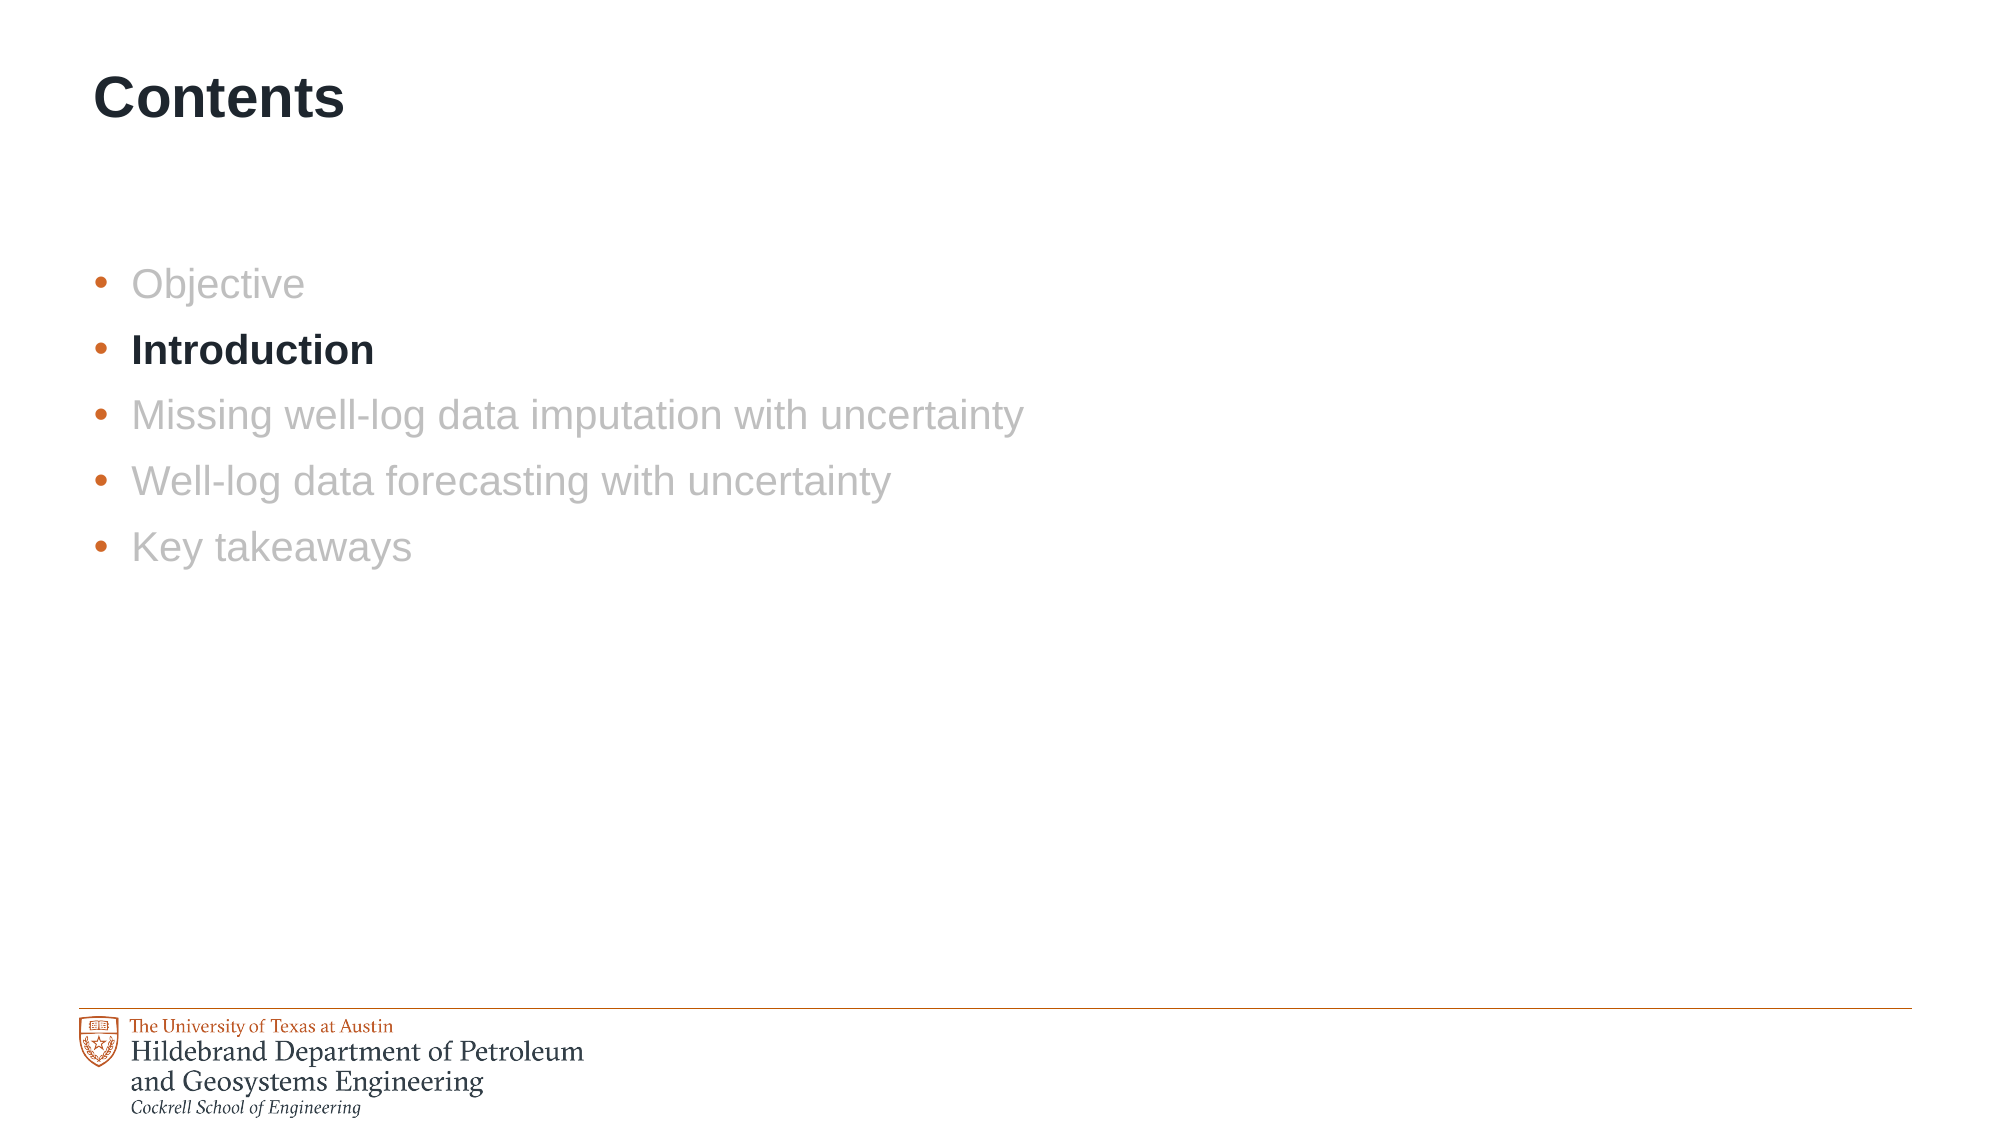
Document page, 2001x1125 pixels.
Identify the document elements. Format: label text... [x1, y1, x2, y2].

list Objective Introduction Missing well-log data imputation with uncertainty Well-log data forecasting with uncertainty Key takeaways [79, 254, 1913, 804]
picture [79, 1016, 584, 1118]
title Contents [79, 59, 1913, 155]
